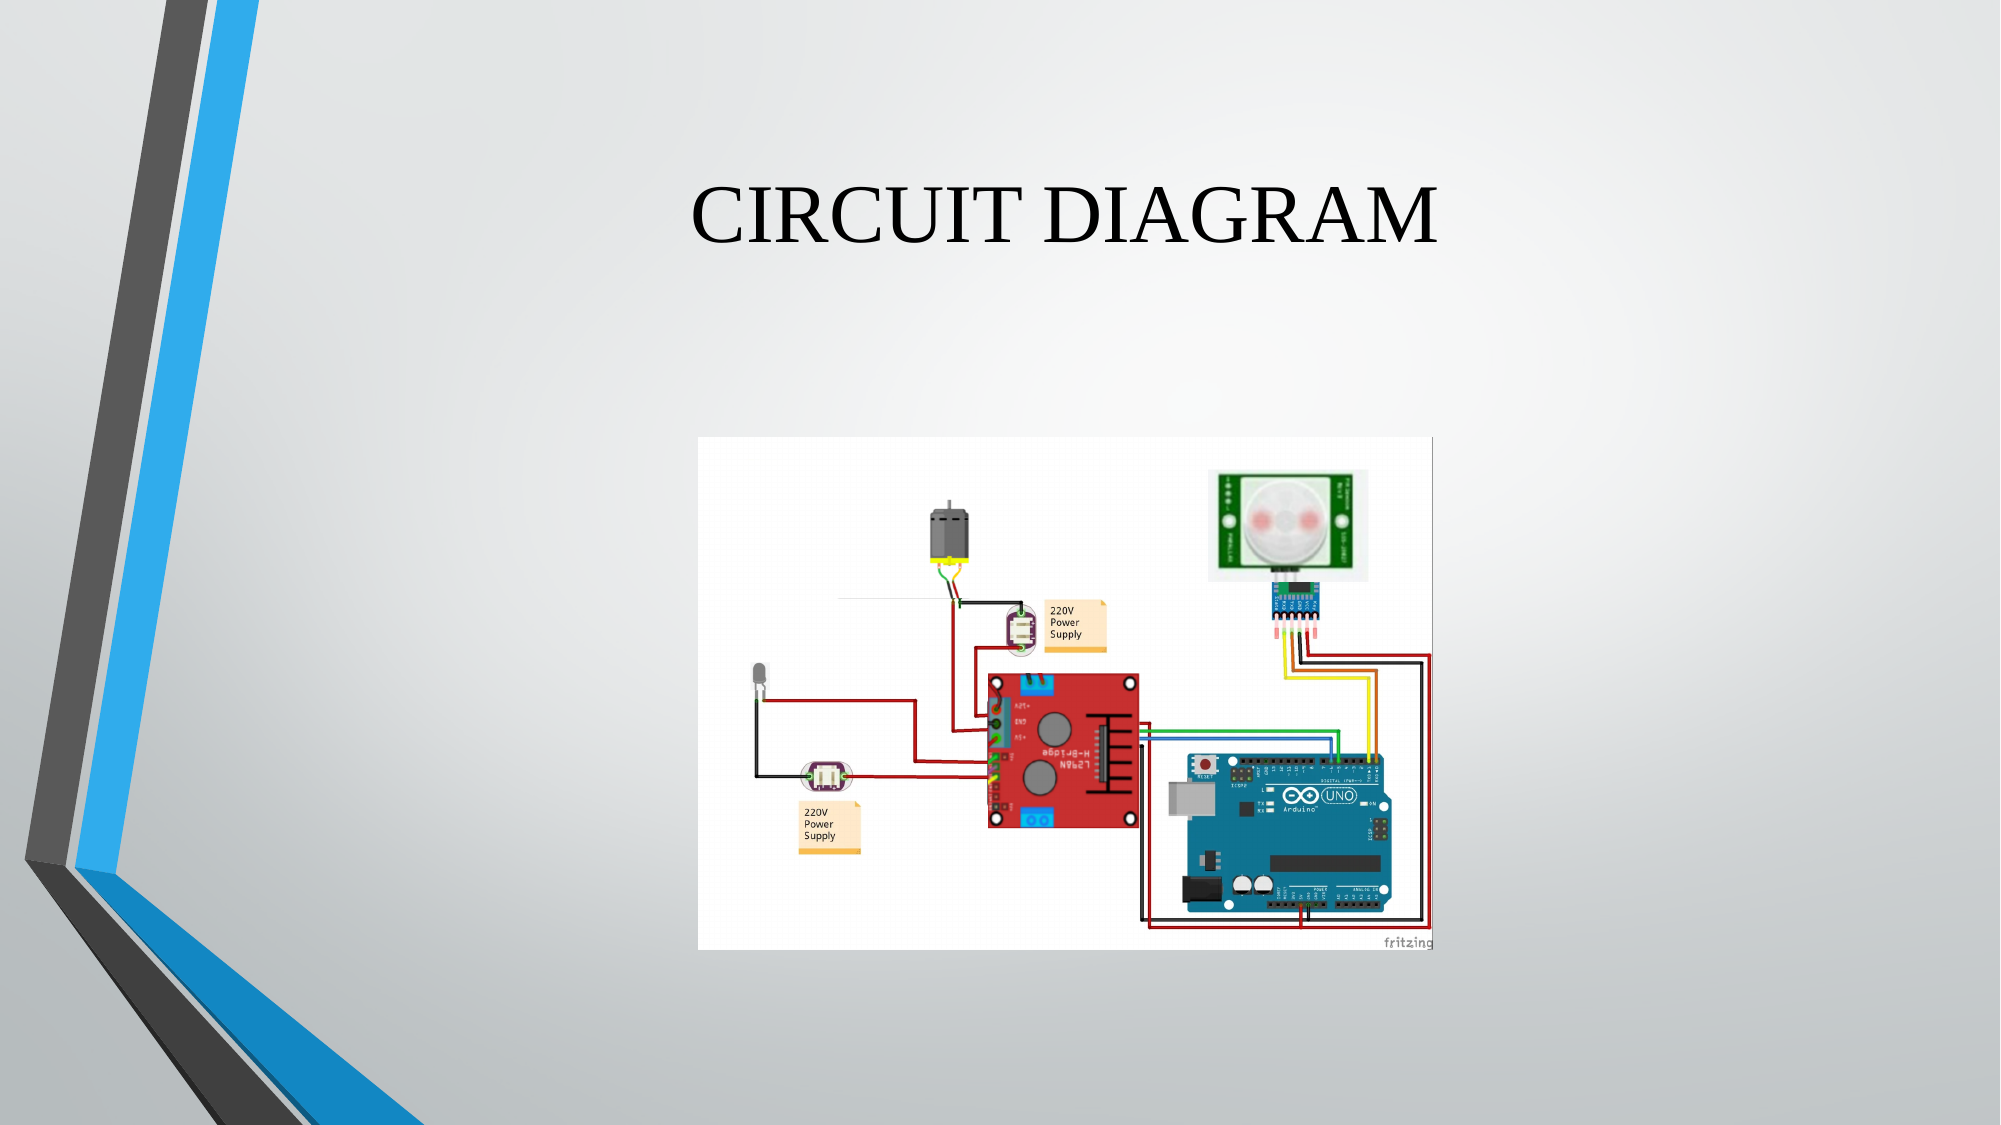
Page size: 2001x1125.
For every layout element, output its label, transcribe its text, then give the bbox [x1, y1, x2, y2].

title CIRCUIT DIAGRAM [243, 112, 1887, 305]
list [697, 437, 1433, 951]
